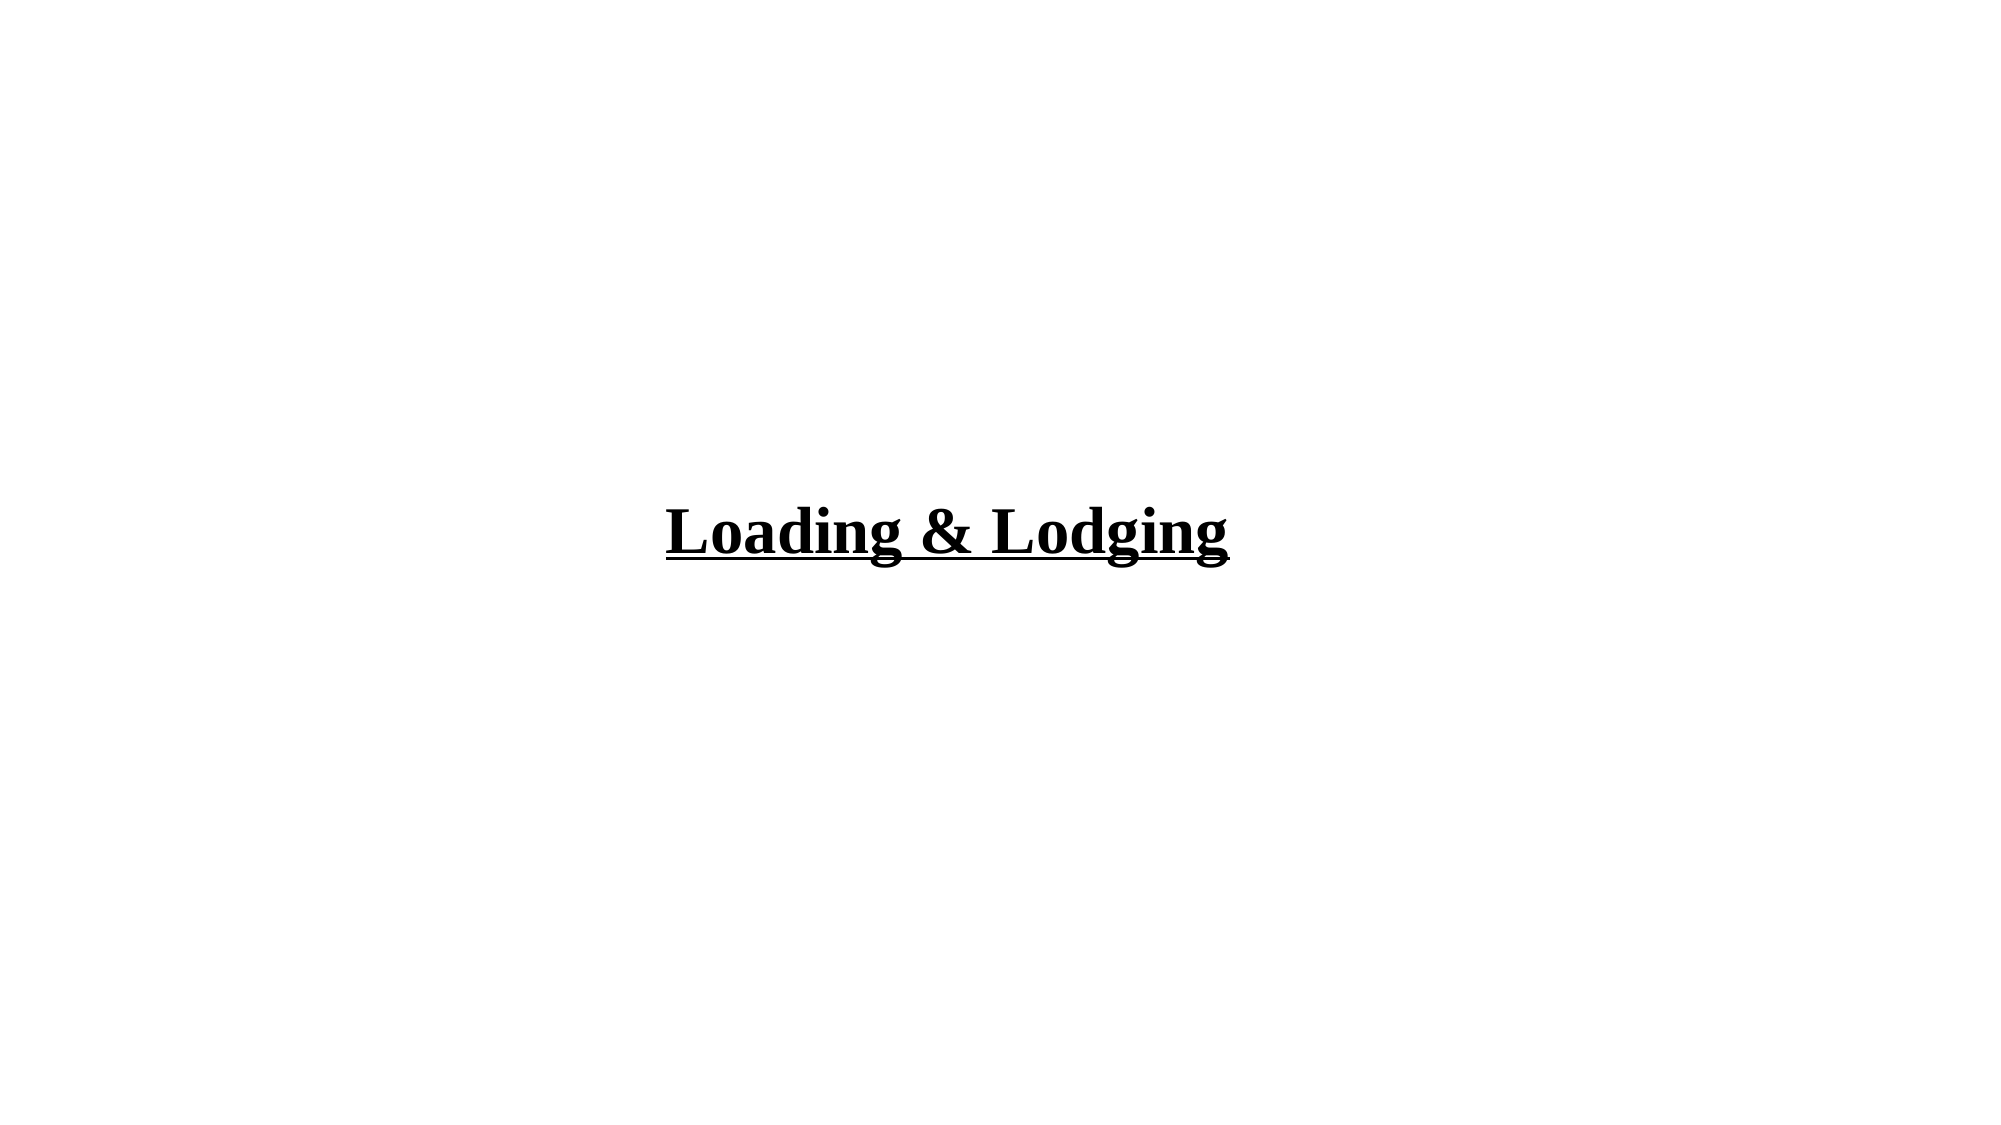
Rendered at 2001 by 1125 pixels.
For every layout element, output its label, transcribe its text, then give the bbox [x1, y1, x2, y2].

text_box Loading & Lodging [651, 479, 1245, 574]
